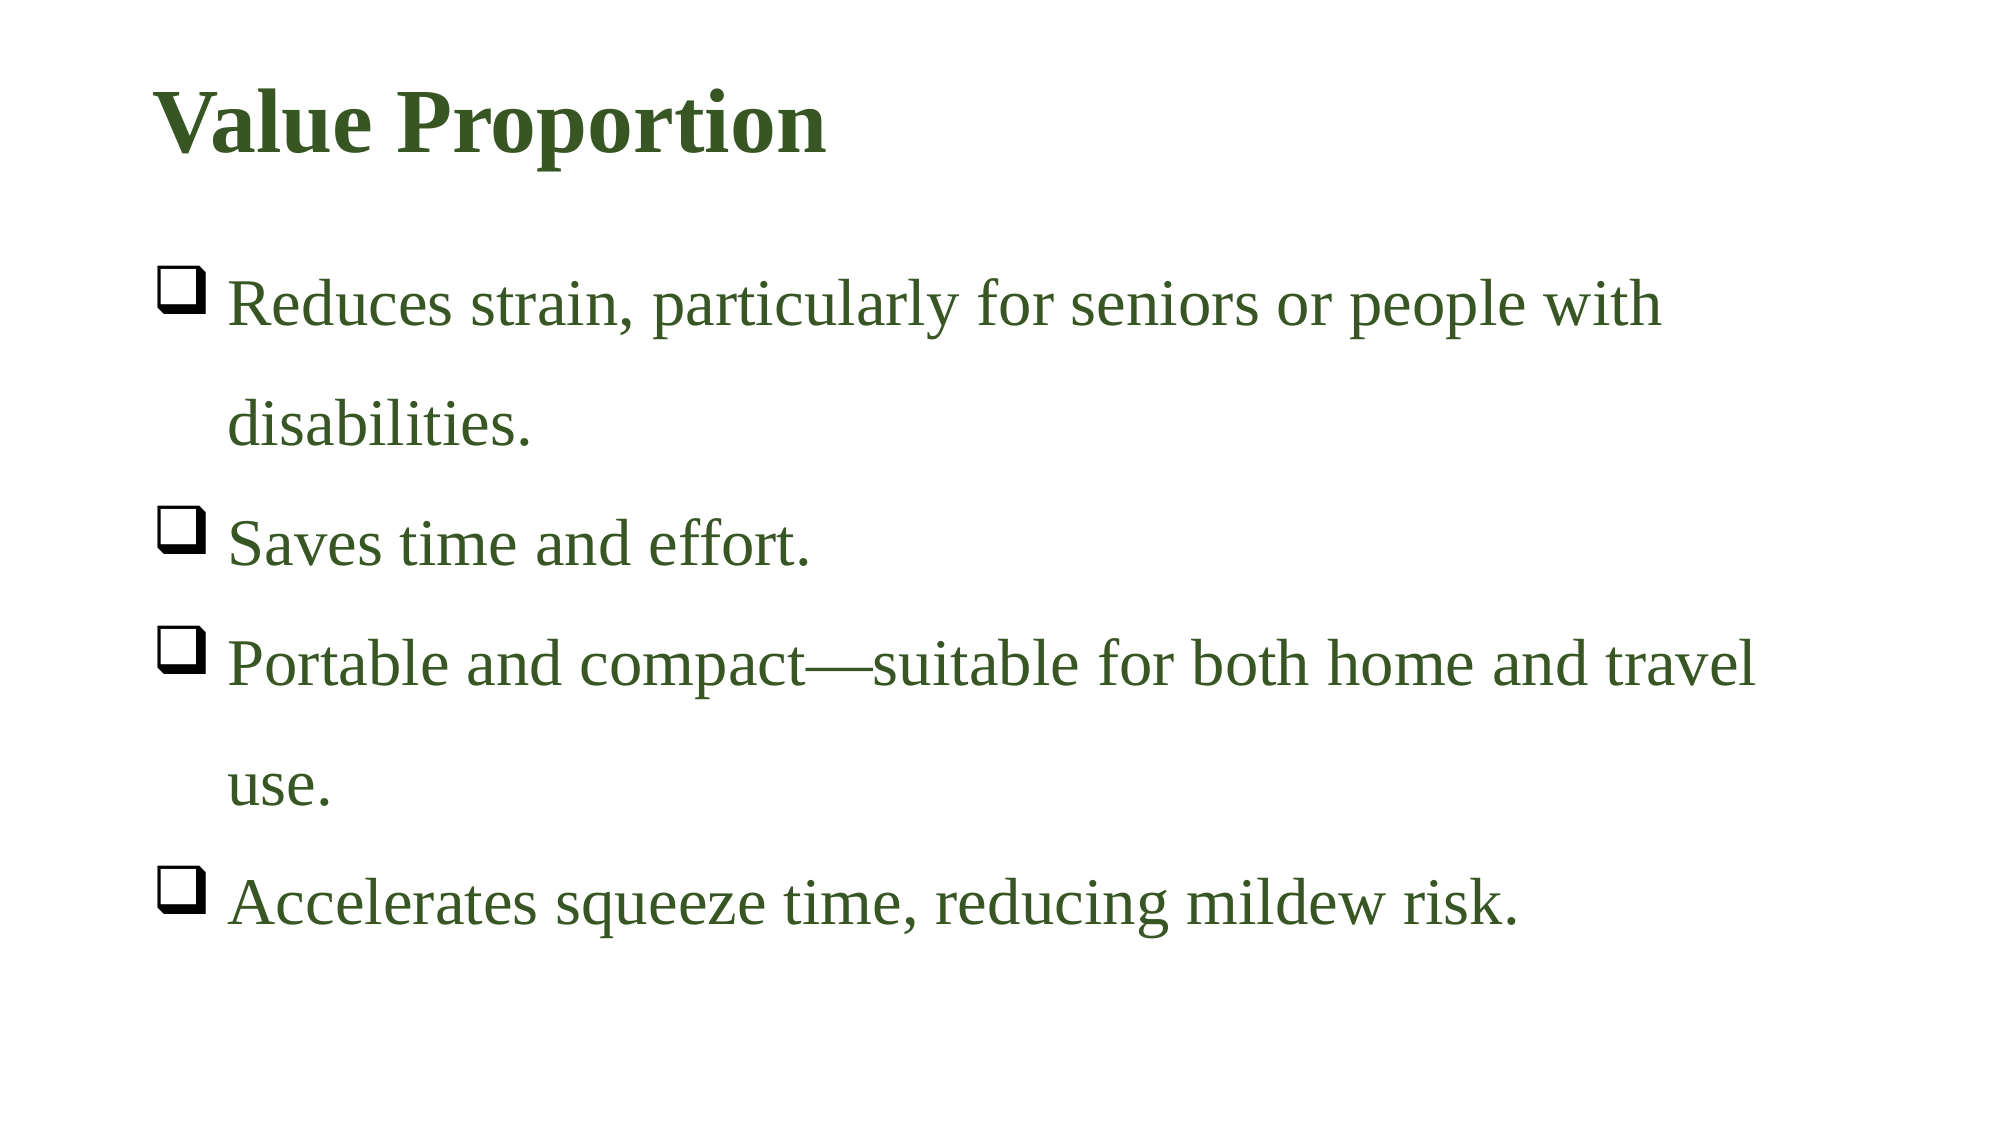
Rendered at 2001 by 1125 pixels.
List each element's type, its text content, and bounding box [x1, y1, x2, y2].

title Value Proportion [137, 59, 1863, 187]
text_box Reduces strain, particularly for seniors or people with disabilities. Saves time and effort. Portable and compact—suitable for both home and travel use. Accelerates squeeze time, reducing mildew risk. [137, 211, 1824, 999]
